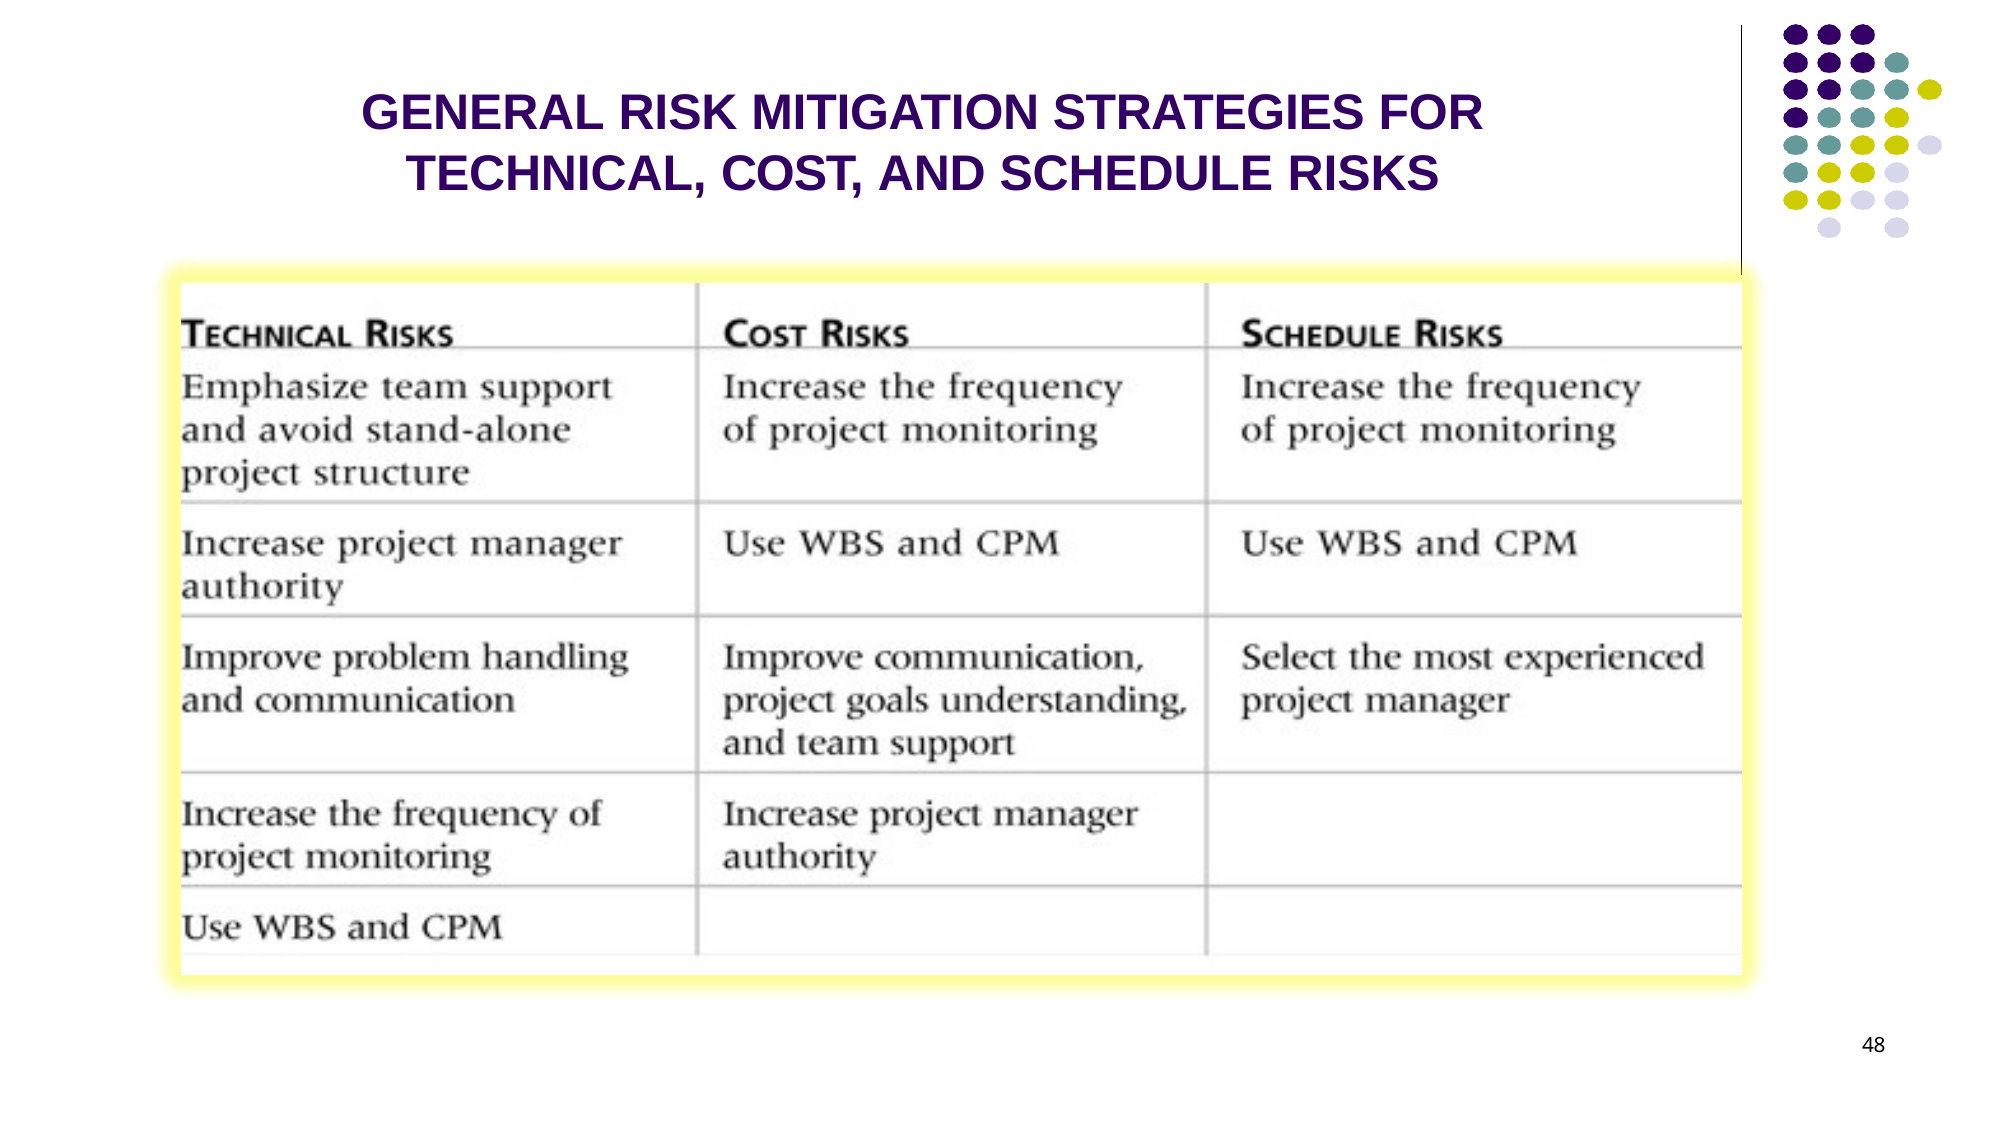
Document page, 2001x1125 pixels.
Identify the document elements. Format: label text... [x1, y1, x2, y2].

picture [1884, 190, 1909, 210]
picture [1817, 190, 1841, 210]
picture [1884, 135, 1909, 155]
picture [1817, 135, 1841, 155]
picture [1817, 52, 1841, 73]
picture [1850, 190, 1875, 210]
picture [1917, 135, 1942, 155]
slide_number 48 [1855, 1032, 1892, 1125]
picture [1817, 162, 1841, 183]
picture [1783, 162, 1808, 183]
picture [1850, 52, 1875, 73]
picture [1884, 79, 1909, 100]
picture [1783, 135, 1808, 155]
picture [1783, 190, 1808, 210]
picture [1884, 107, 1909, 128]
picture [1817, 79, 1841, 100]
picture [1884, 52, 1909, 73]
picture [1850, 107, 1875, 128]
picture [1850, 162, 1875, 183]
picture [1817, 217, 1841, 238]
picture [1850, 135, 1875, 155]
picture [1917, 79, 1942, 100]
picture [1783, 107, 1808, 128]
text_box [142, 245, 1779, 1011]
picture [1817, 107, 1841, 128]
picture [1850, 79, 1875, 100]
picture [1783, 52, 1808, 73]
picture [1884, 162, 1909, 183]
picture [1783, 79, 1808, 100]
picture [1850, 24, 1875, 45]
title GENERAL RISK MITIGATION STRATEGIES FOR TECHNICAL, COST, AND SCHEDULE RISKS [355, 78, 1490, 245]
picture [1783, 24, 1808, 45]
picture [1817, 24, 1841, 45]
picture [1884, 217, 1909, 238]
